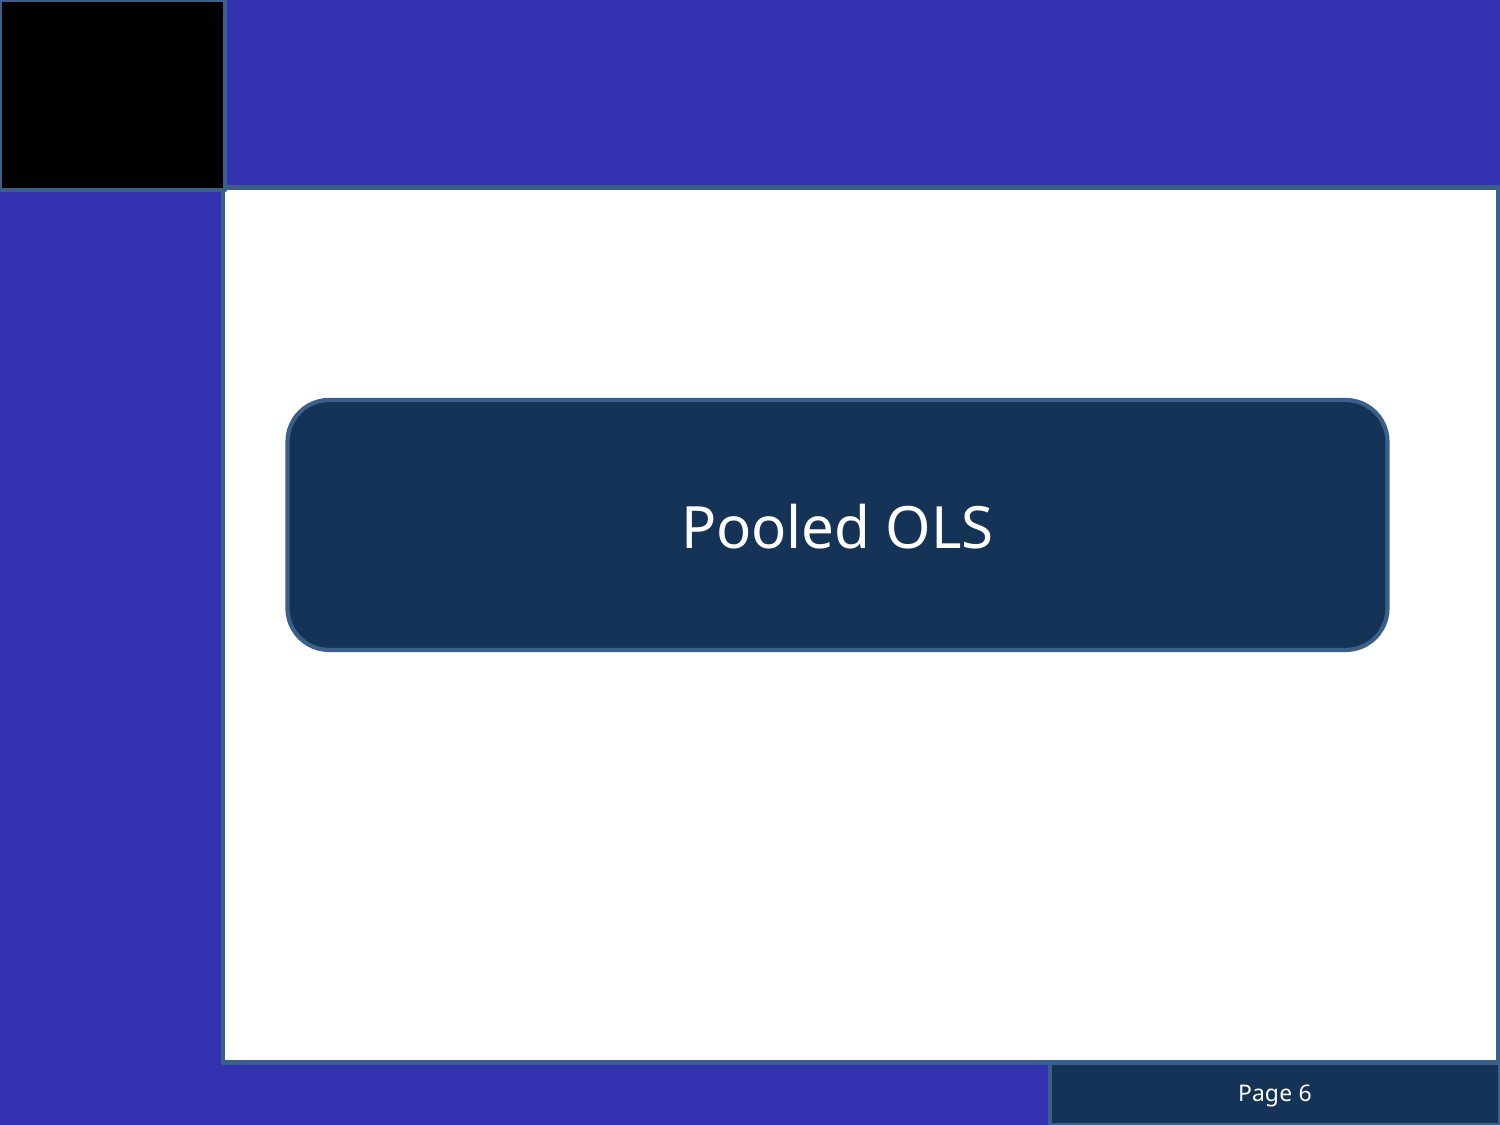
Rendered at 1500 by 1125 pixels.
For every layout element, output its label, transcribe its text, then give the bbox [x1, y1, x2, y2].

text_box Pooled OLS [285, 397, 1390, 653]
